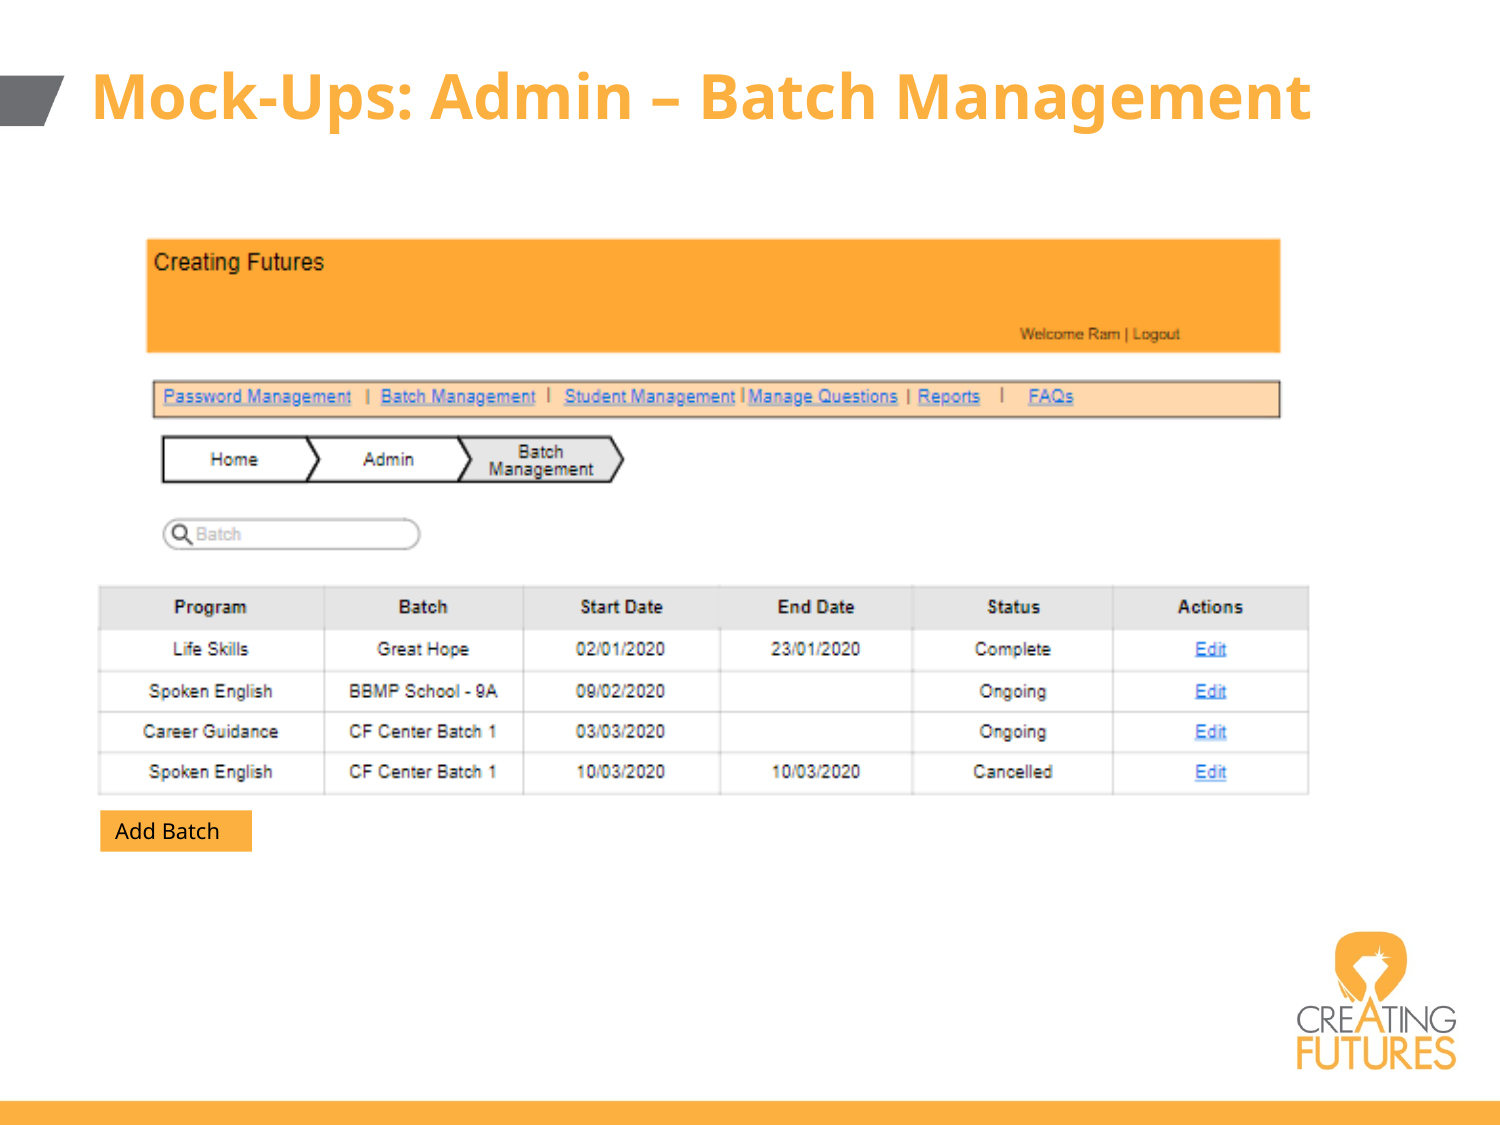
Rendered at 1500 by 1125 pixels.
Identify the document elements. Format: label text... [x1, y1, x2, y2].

title Mock-Ups: Admin – Batch Management [75, 42, 1425, 147]
picture [0, 0, 1500, 1125]
text_box Add Batch [100, 818, 252, 852]
